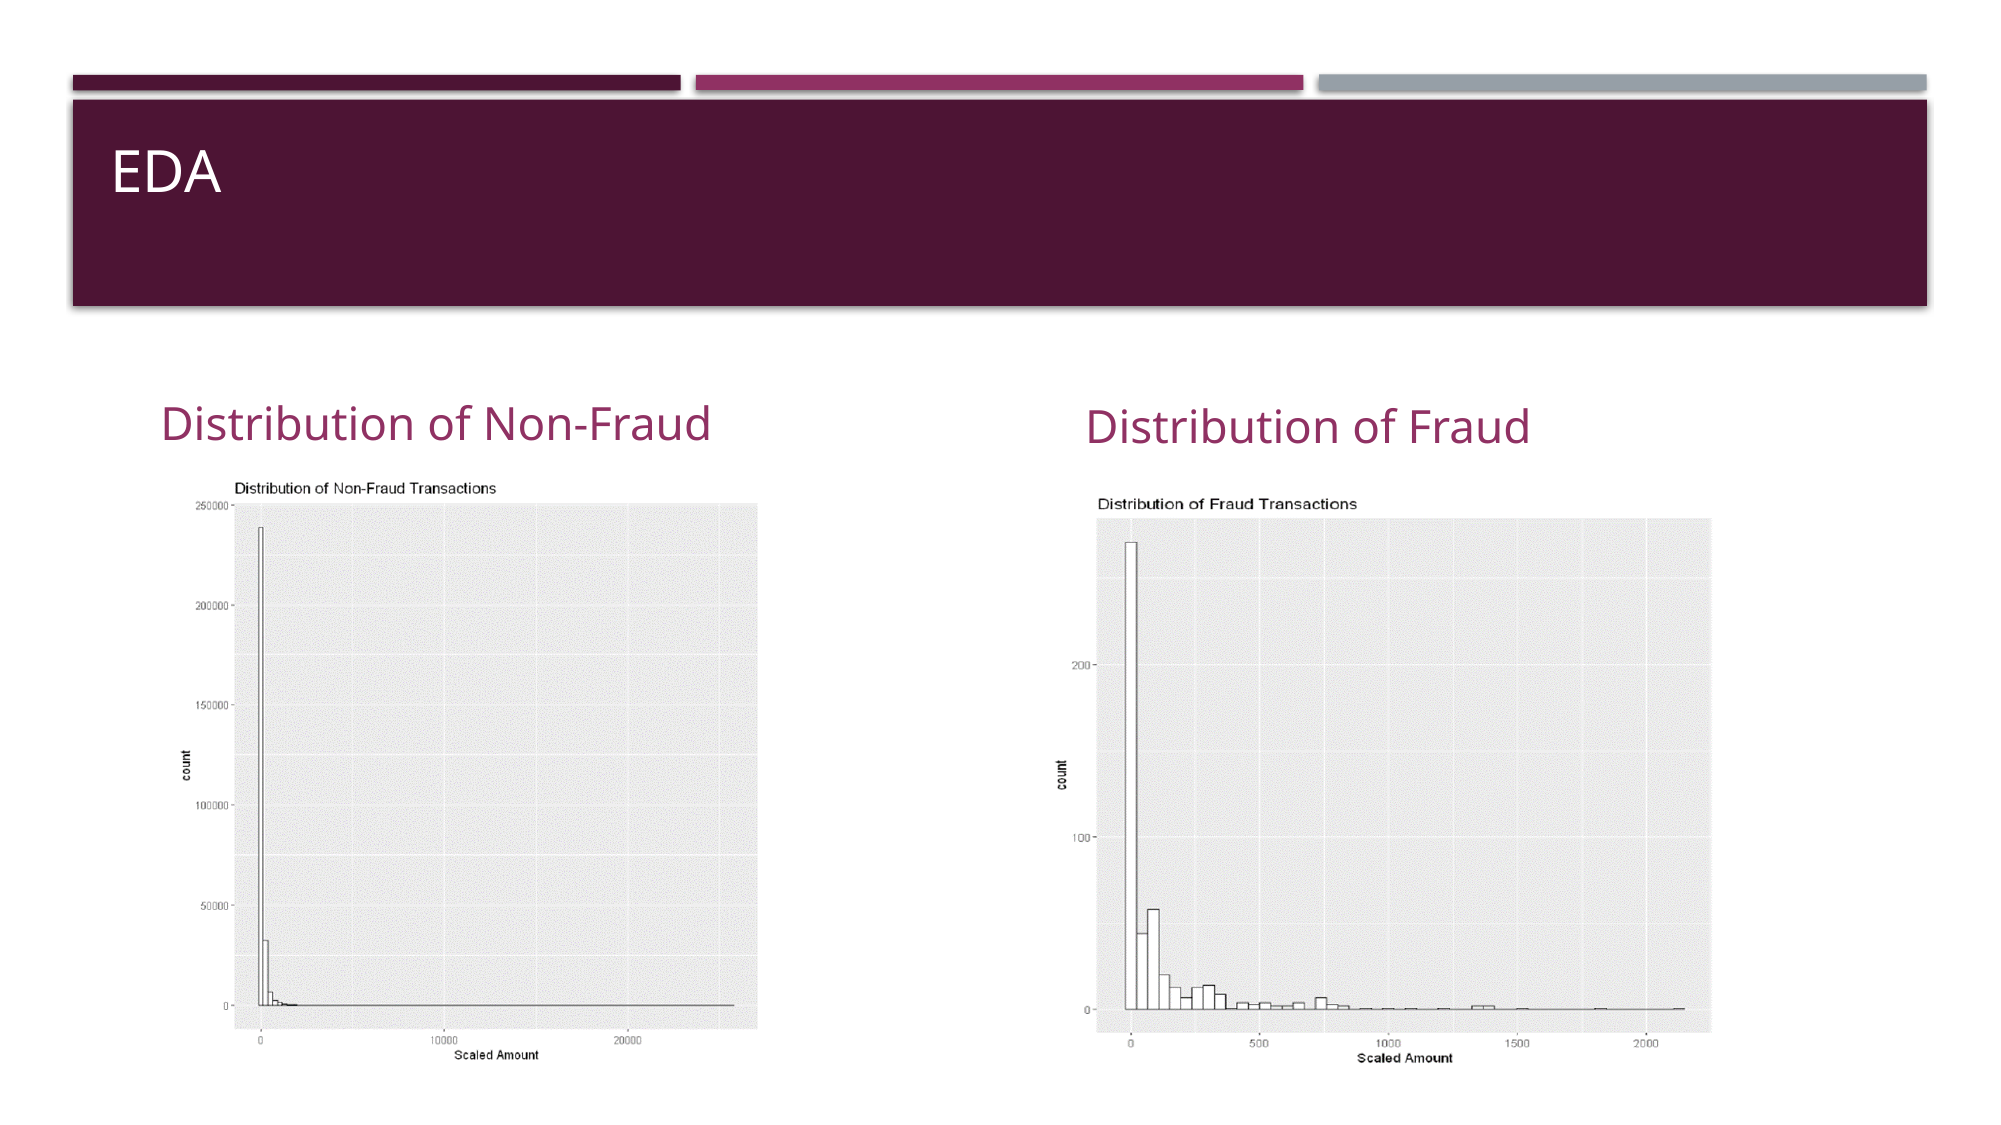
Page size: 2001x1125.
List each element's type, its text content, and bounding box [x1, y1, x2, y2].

list Distribution of Non-Fraud [145, 369, 980, 458]
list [998, 479, 1782, 1072]
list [161, 479, 796, 1072]
list Distribution of Fraud [1070, 369, 1905, 460]
title EDA [95, 119, 1905, 282]
